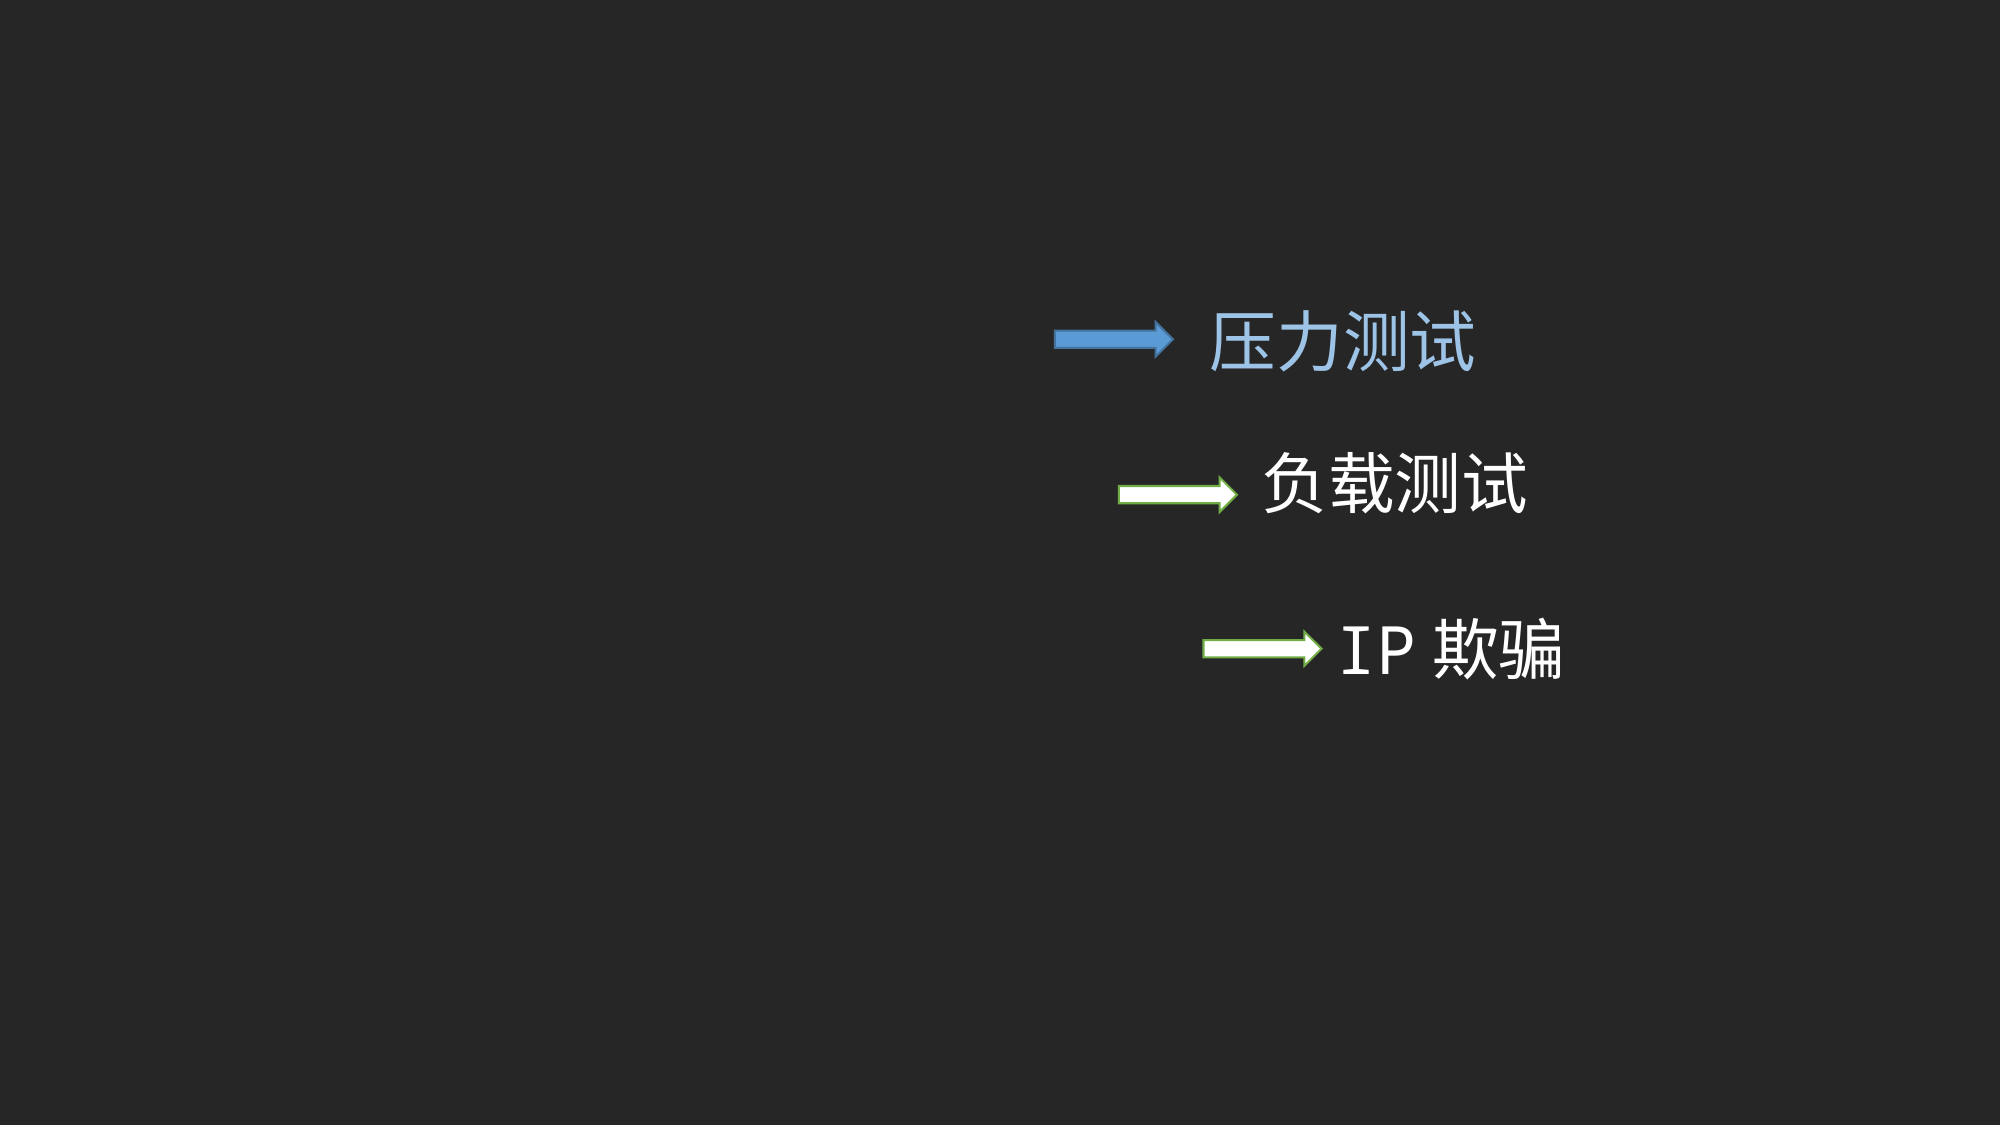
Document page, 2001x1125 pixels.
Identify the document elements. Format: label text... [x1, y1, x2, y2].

text_box 负载测试 [1246, 434, 1555, 530]
text_box [1053, 319, 1175, 360]
text_box [1117, 474, 1239, 515]
text_box [1202, 629, 1323, 669]
text_box IP欺骗 [1321, 600, 1629, 696]
text_box 压力测试 [1195, 292, 1535, 388]
